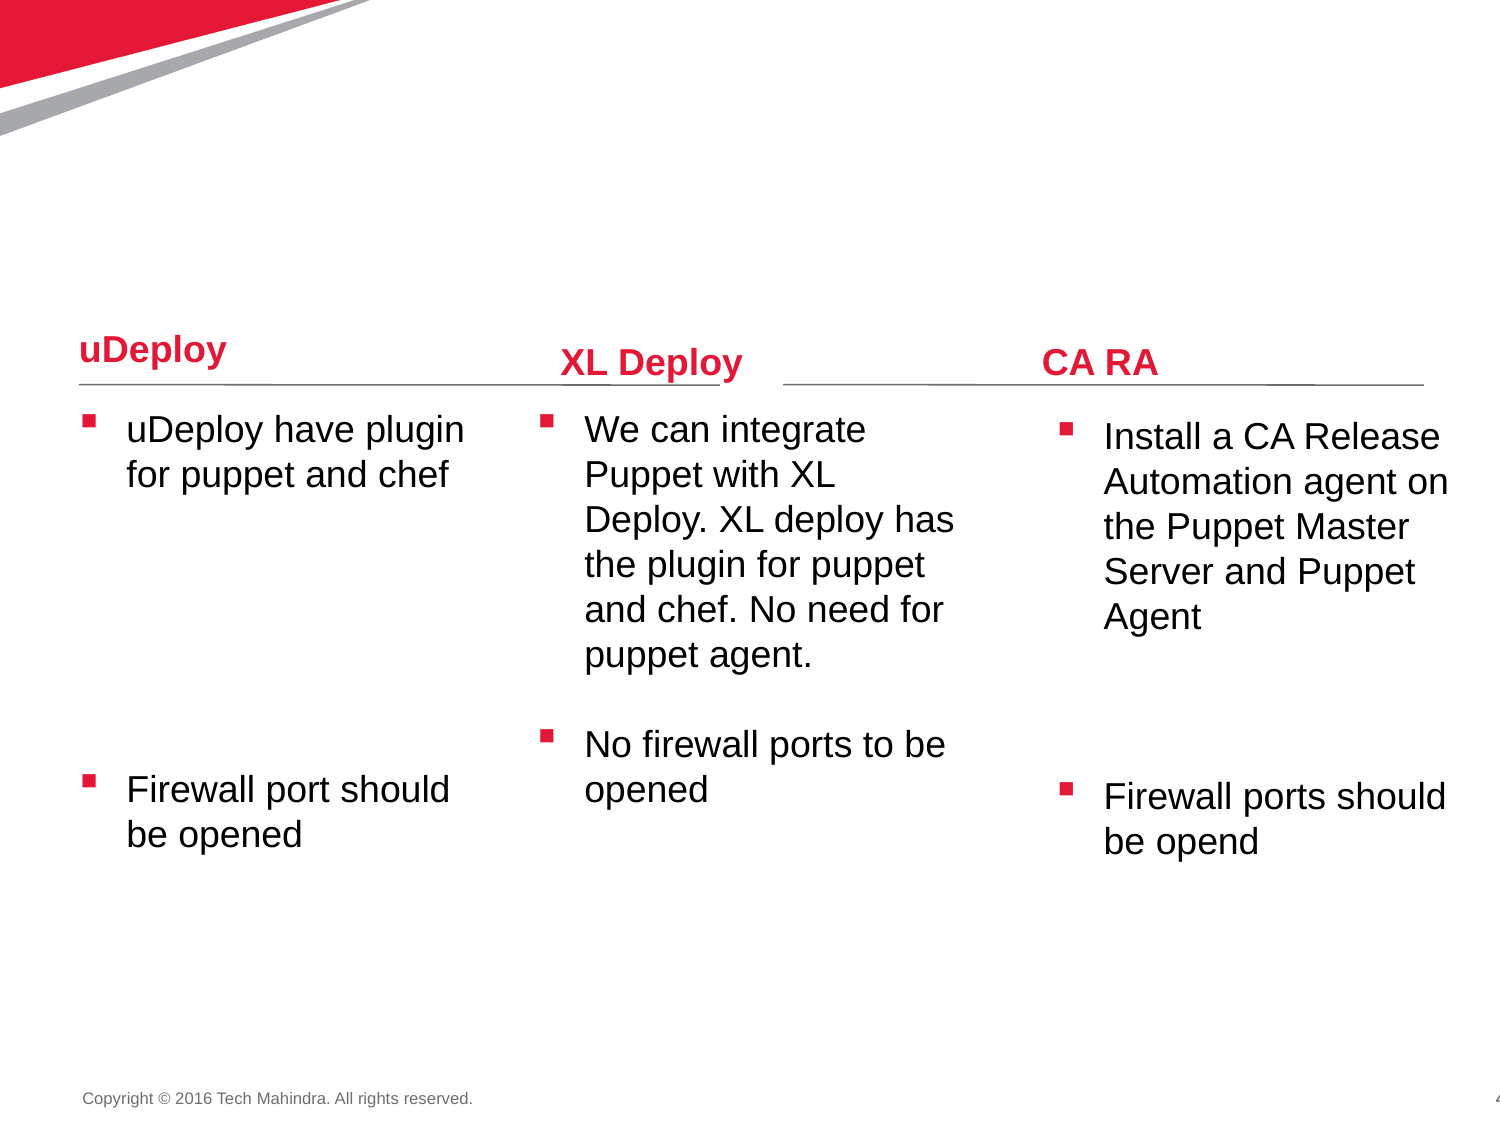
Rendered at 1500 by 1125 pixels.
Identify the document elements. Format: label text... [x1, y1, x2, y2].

list We can integrate Puppet with XL Deploy. XL deploy has the plugin for puppet and chef. No need for puppet agent. No firewall ports to be opened [536, 404, 956, 996]
list uDeploy [78, 323, 451, 371]
list XL Deploy [560, 337, 932, 384]
list CA RA [1041, 337, 1475, 384]
list Install a CA Release Automation agent on the Puppet Master Server and Puppet Agent Firewall ports should be opend [1055, 411, 1475, 867]
list uDeploy have plugin for puppet and chef Firewall port should be opened [78, 404, 498, 905]
picture [0, 0, 373, 136]
